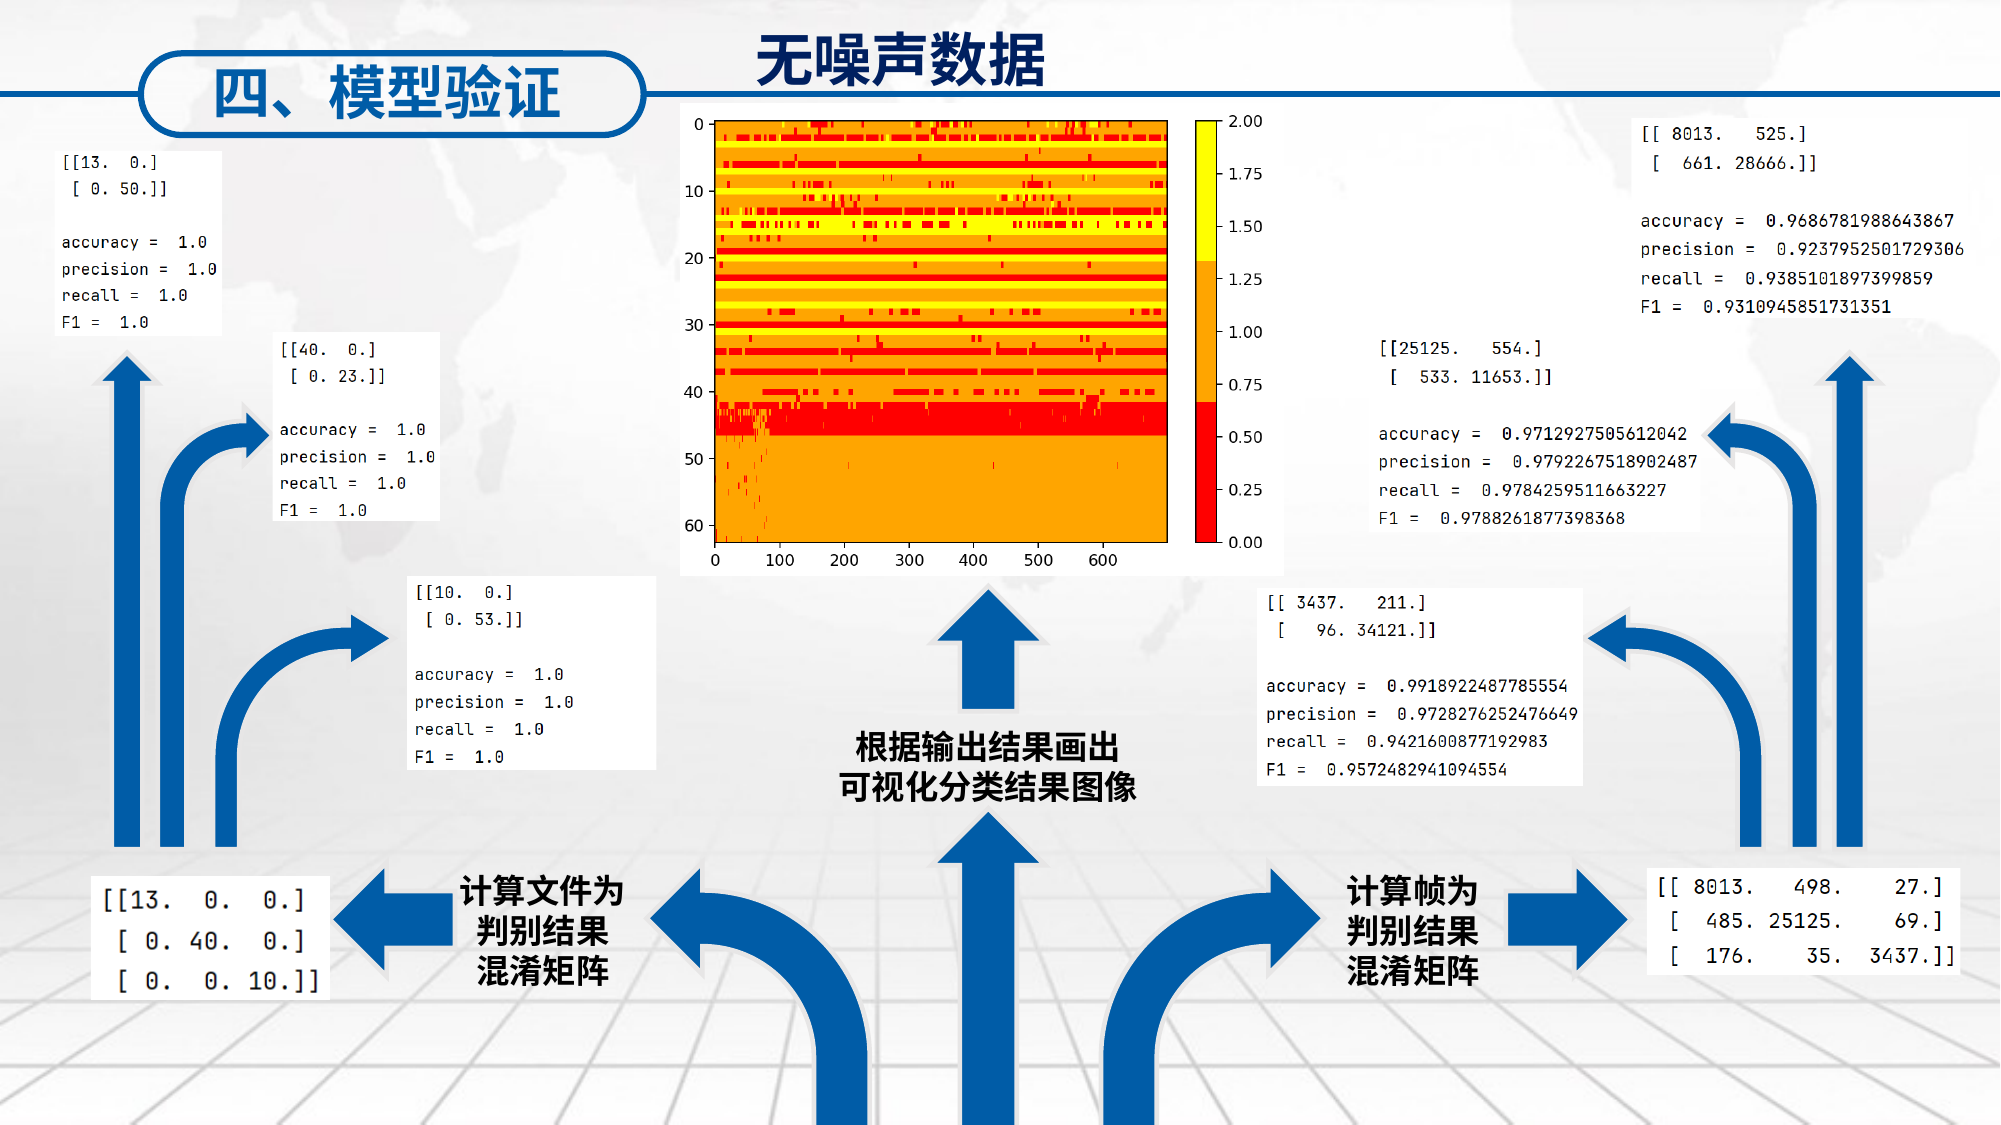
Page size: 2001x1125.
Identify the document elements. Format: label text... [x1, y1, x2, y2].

text_box [330, 862, 456, 977]
text_box [931, 813, 1046, 1125]
text_box 计算文件为判别结果 混淆矩阵 [439, 862, 647, 998]
text_box 计算帧为 判别结果 混淆矩阵 [1309, 862, 1518, 998]
text_box 无噪声数据 [740, 94, 1683, 101]
text_box [1505, 862, 1632, 977]
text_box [133, 49, 644, 136]
text_box 无噪声数据 [740, 15, 1683, 93]
text_box [1100, 862, 1309, 1125]
text_box [96, 352, 158, 850]
text_box [931, 586, 1046, 712]
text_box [1582, 352, 1881, 850]
text_box [157, 406, 272, 850]
text_box [213, 610, 394, 850]
text_box 根据输出结果画出 可视化分类结果图像 [802, 718, 1175, 813]
text_box [647, 862, 870, 1125]
picture [0, 0, 2001, 1125]
